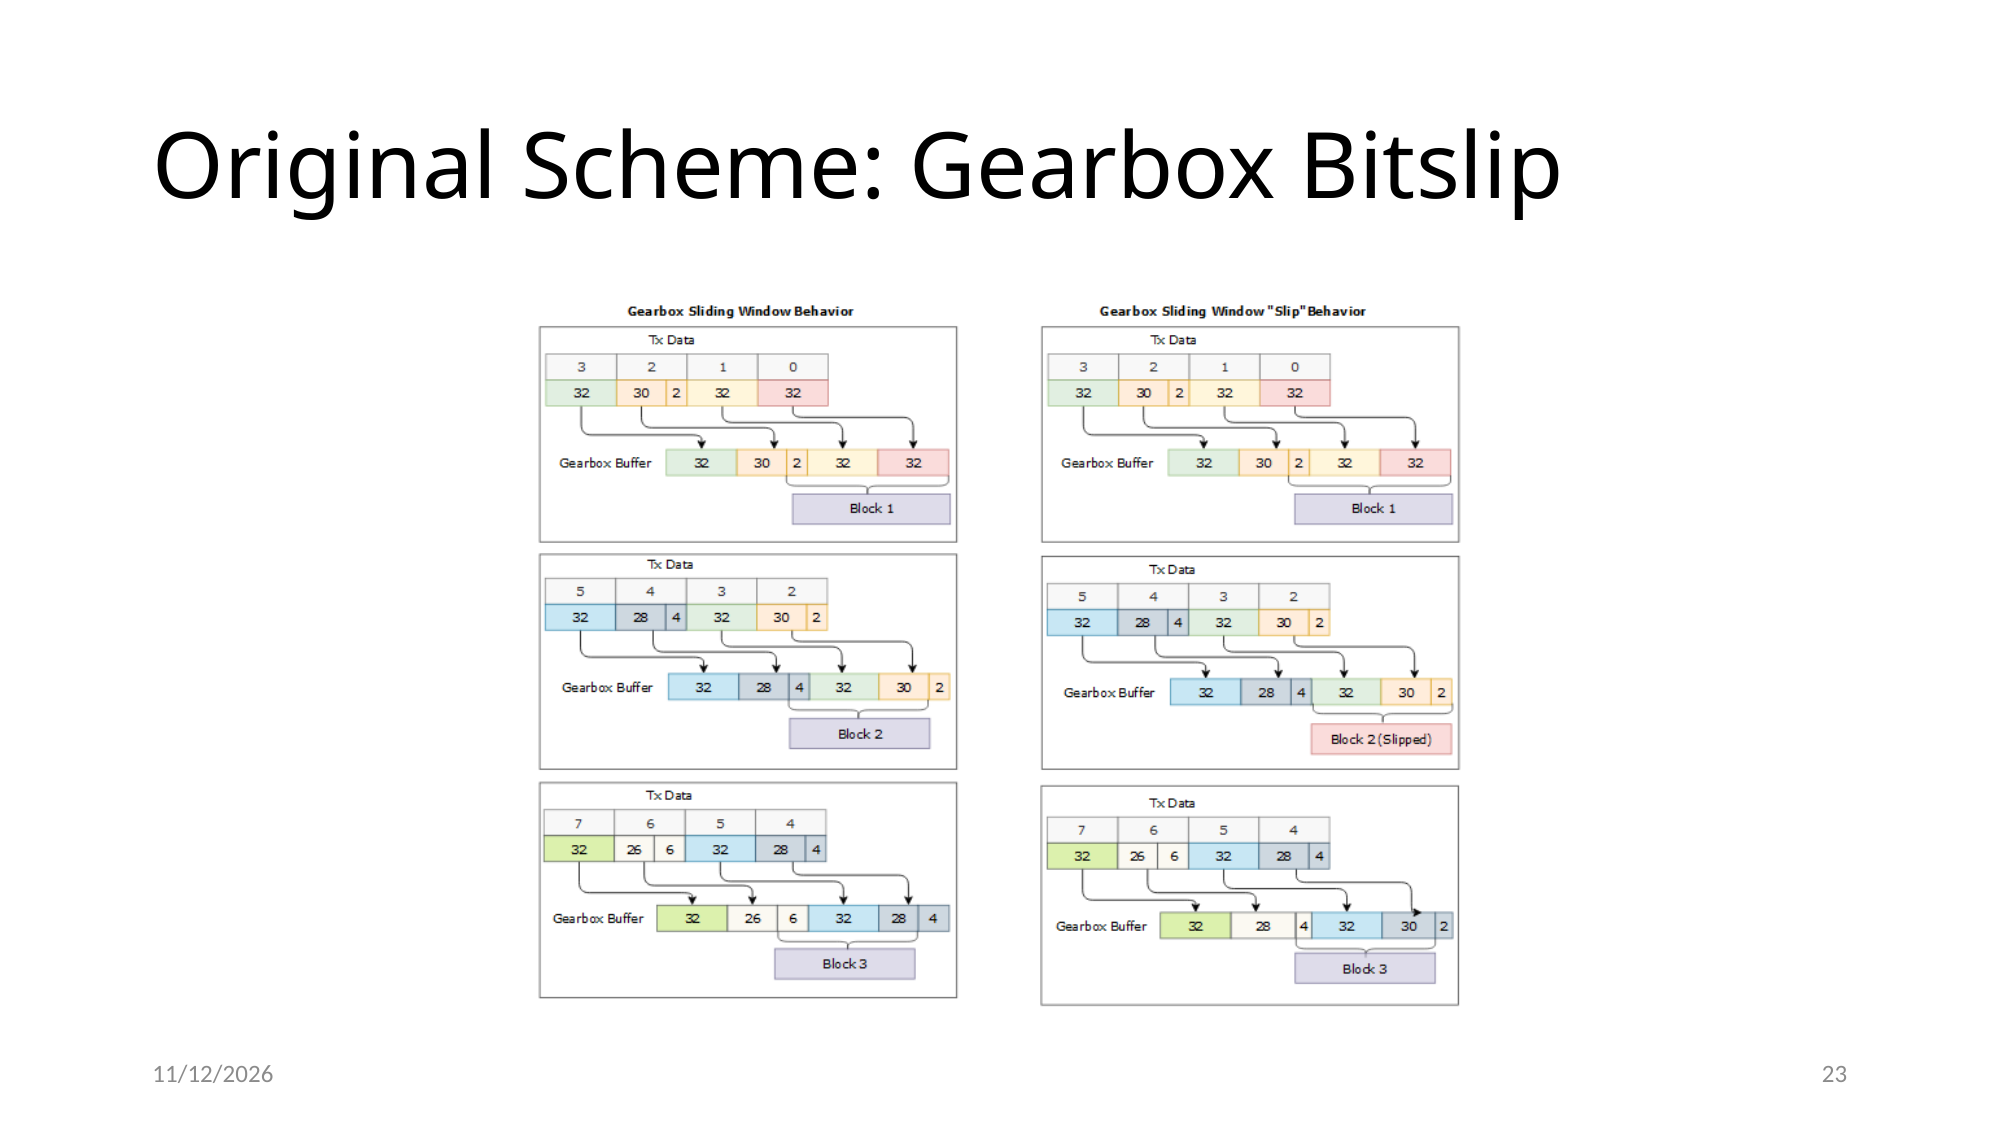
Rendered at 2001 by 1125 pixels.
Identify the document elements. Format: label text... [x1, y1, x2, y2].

title Original Scheme: Gearbox Bitslip [137, 59, 1863, 278]
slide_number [137, 1042, 588, 1103]
slide_number 23 [1412, 1042, 1863, 1103]
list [532, 299, 1467, 1014]
